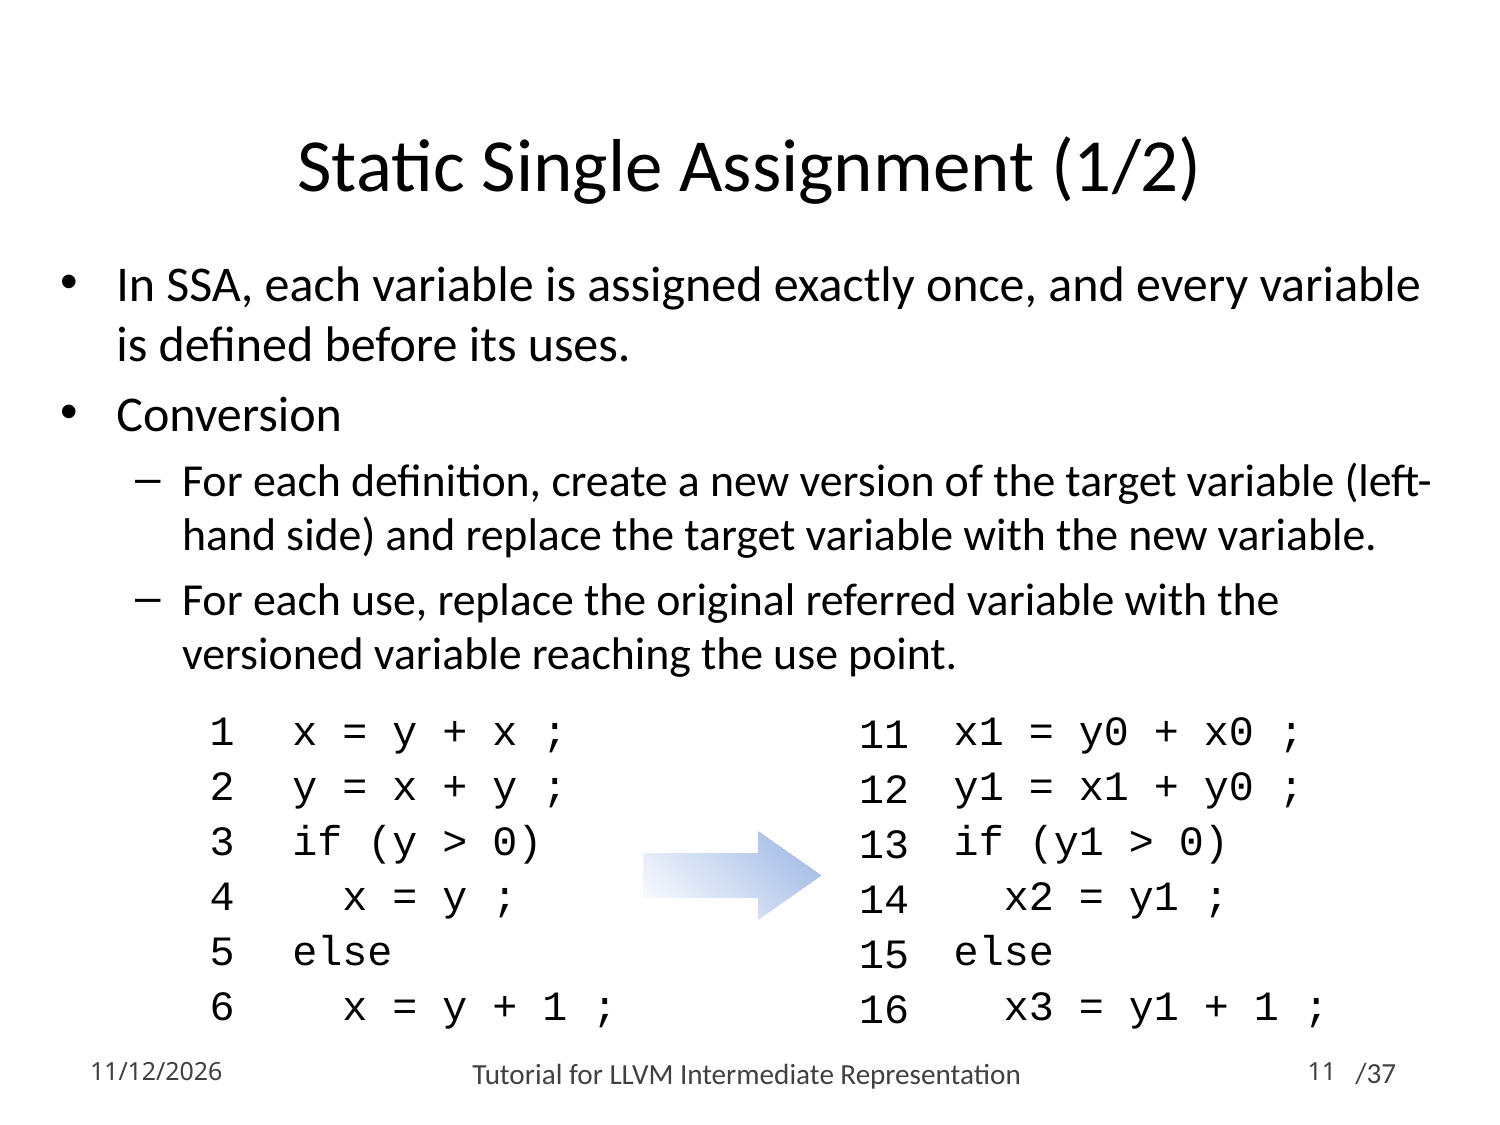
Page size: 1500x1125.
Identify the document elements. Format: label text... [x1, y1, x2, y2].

footer Tutorial for LLVM Intermediate Representation [240, 1042, 1260, 1103]
list In SSA, each variable is assigned exactly once, and every variable is defined before its uses. Conversion For each definition, create a new version of the target variable (left-hand side) and replace the target variable with the new variable. For each use, replace the original referred variable with the versioned variable reaching the use point. [45, 243, 1459, 698]
slide_number 11 [1281, 1042, 1352, 1103]
text_box x = y + x ; y = x + y ; if (y > 0) x = y ; else x = y + 1 ; [278, 704, 703, 1037]
text_box x1 = y0 + x0 ; y1 = x1 + y0 ; if (y1 > 0) x2 = y1 ; else x3 = y1 + 1 ; [938, 704, 1365, 1037]
text_box 1 2 3 4 5 6 [194, 704, 278, 1037]
text_box 11 12 13 14 15 16 [844, 707, 928, 1040]
text_box [641, 829, 823, 922]
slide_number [75, 1042, 240, 1103]
title Static Single Assignment (1/2) [75, 67, 1425, 243]
